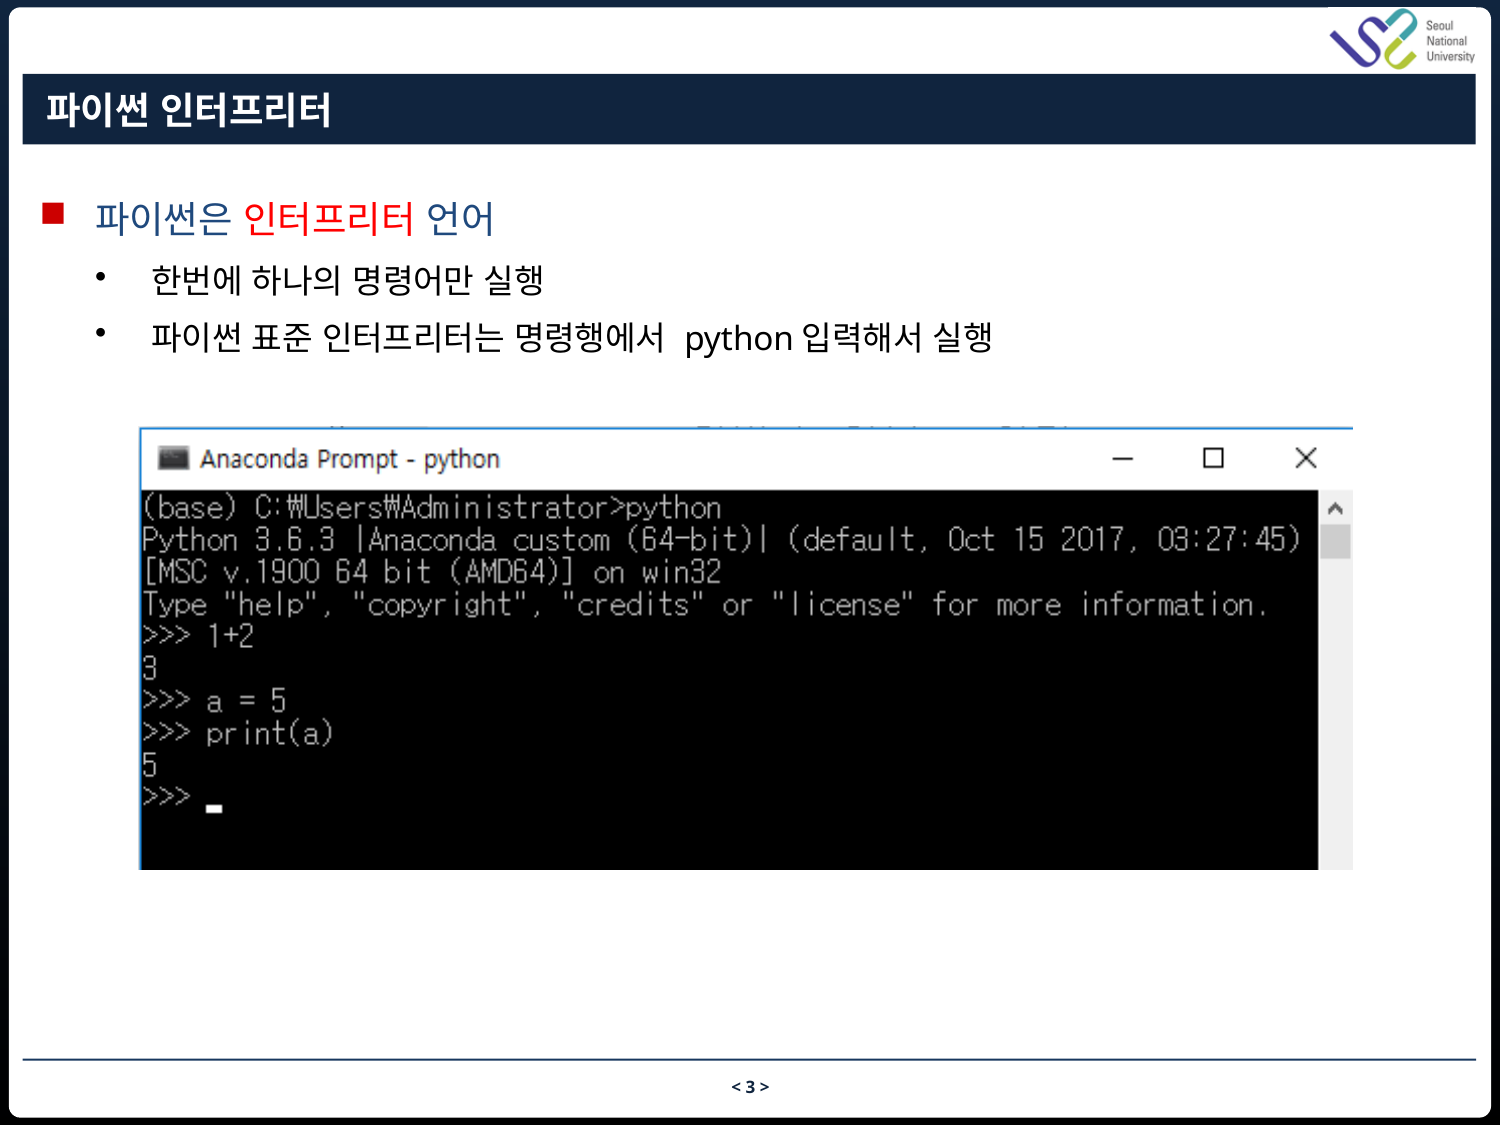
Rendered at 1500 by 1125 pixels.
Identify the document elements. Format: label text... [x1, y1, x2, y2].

picture [138, 426, 1353, 870]
picture [1328, 7, 1476, 70]
title 파이썬 인터프리터 [22, 73, 1476, 145]
list 파이썬은 인터프리터 언어 한번에 하나의 명령어만 실행 파이썬 표준 인터프리터는 명령행에서 python입력해서 실행 [38, 173, 1462, 427]
